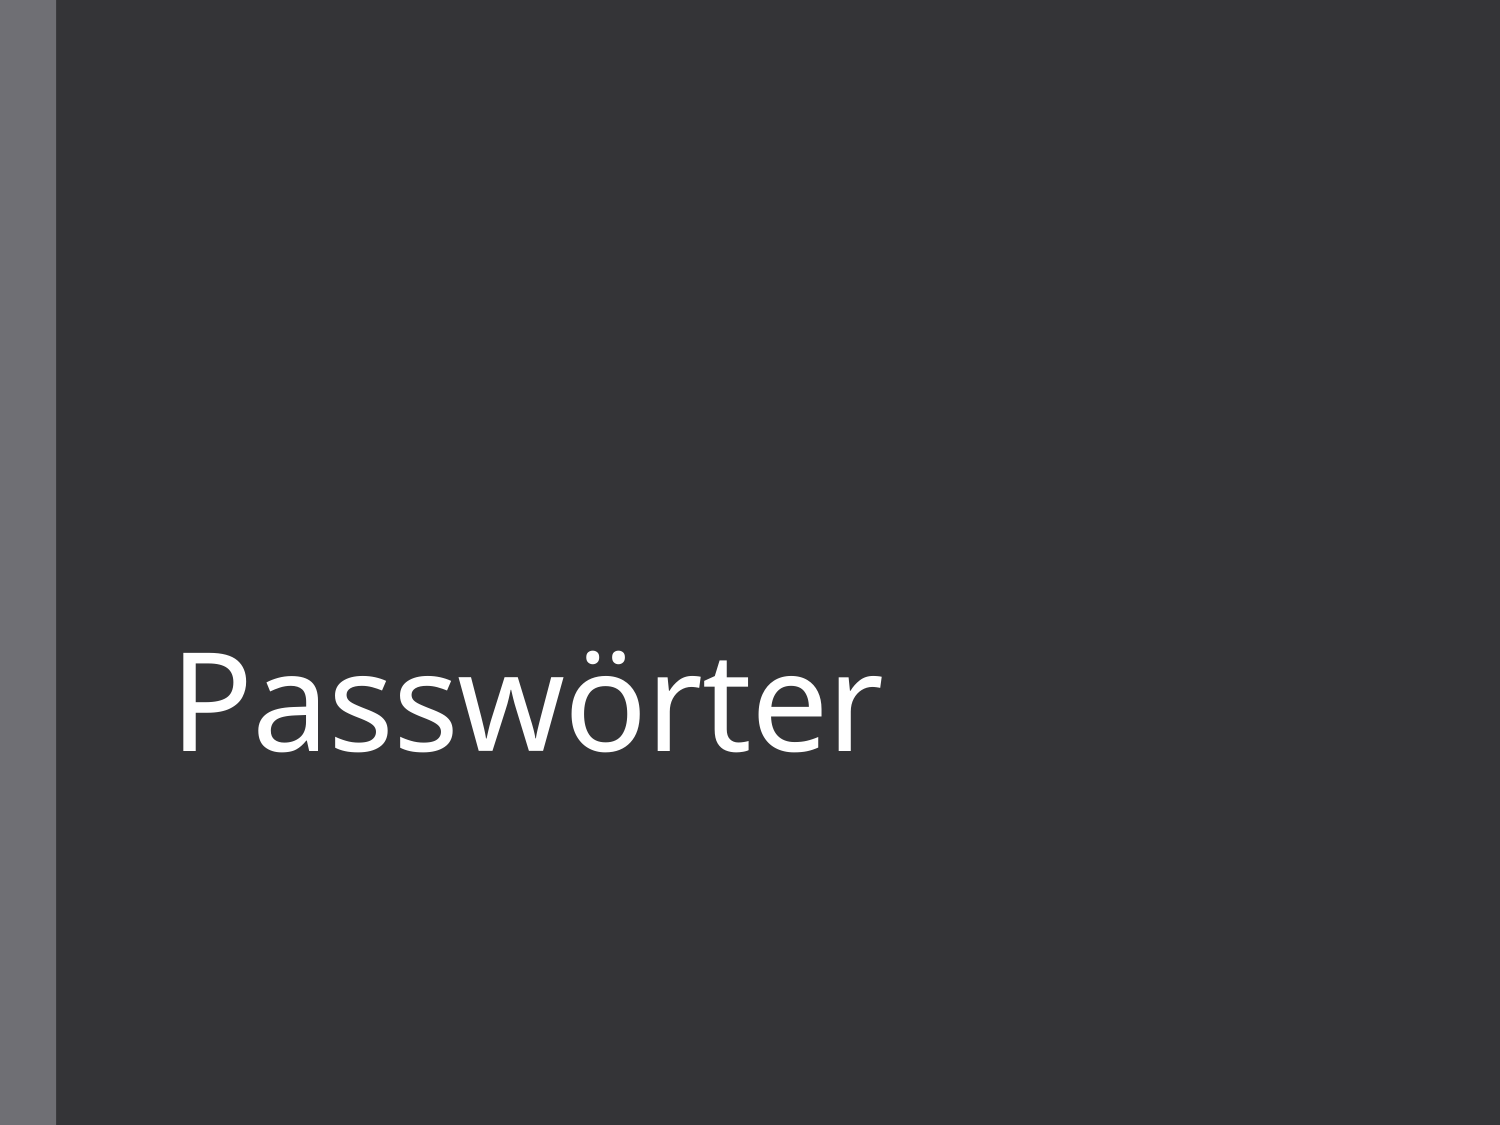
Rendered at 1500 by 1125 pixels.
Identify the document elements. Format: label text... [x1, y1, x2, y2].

title Passwörter [155, 124, 1314, 788]
